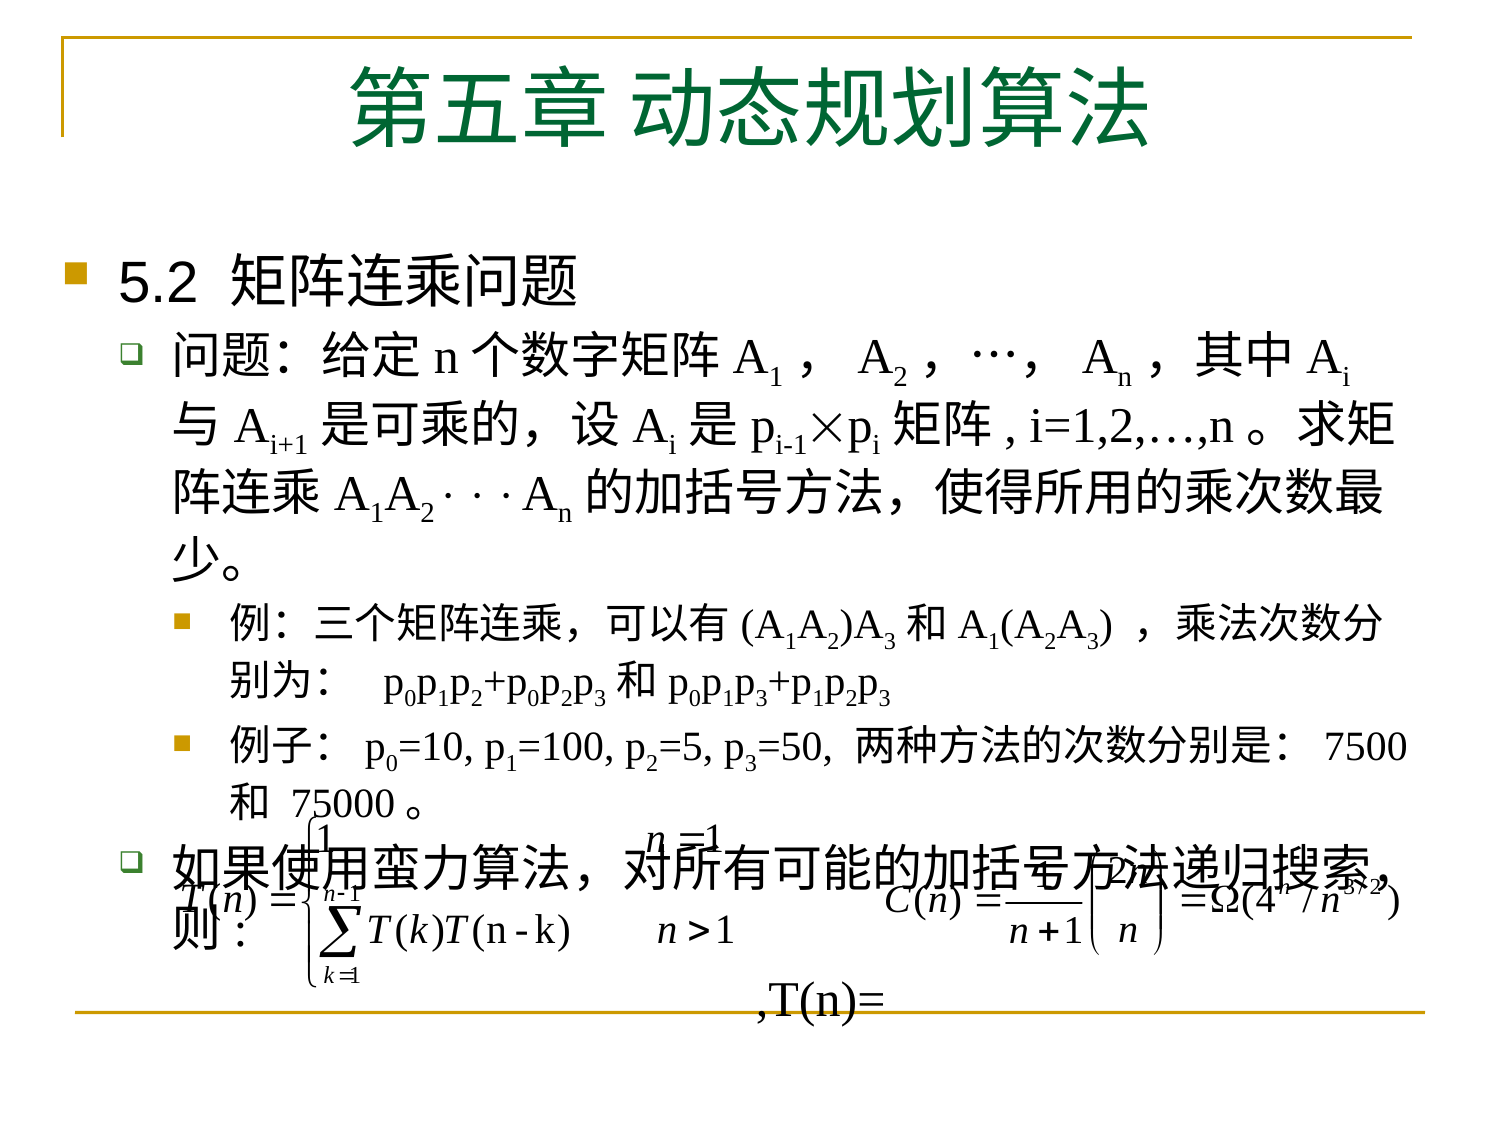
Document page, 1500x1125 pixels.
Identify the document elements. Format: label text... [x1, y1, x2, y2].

list 5.2 矩阵连乘问题 问题：给定n个数字矩阵A1，A2，…，An，其中Ai与Ai+1是可乘的，设Ai是pi-1pi矩阵, i=1,2,…,n。求矩阵连乘A1A2An的加括号方法，使得所用的乘次数最少。 例：三个矩阵连乘，可以有(A1A2)A3和A1(A2A3) ，乘法次数分别为： p0p1p2+p0p2p3和p0p1p3+p1p2p3 例子：p0=10, p1=100, p2=5, p3=50, 两种方法的次数分别是：7500 和 75000。 如果使用蛮力算法，对所有可能的加括号方法递归搜索，则: ,T(n)= [46, 236, 1426, 1009]
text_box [878, 843, 1407, 962]
title 第五章 动态规划算法 [74, 45, 1426, 233]
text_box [175, 808, 739, 997]
